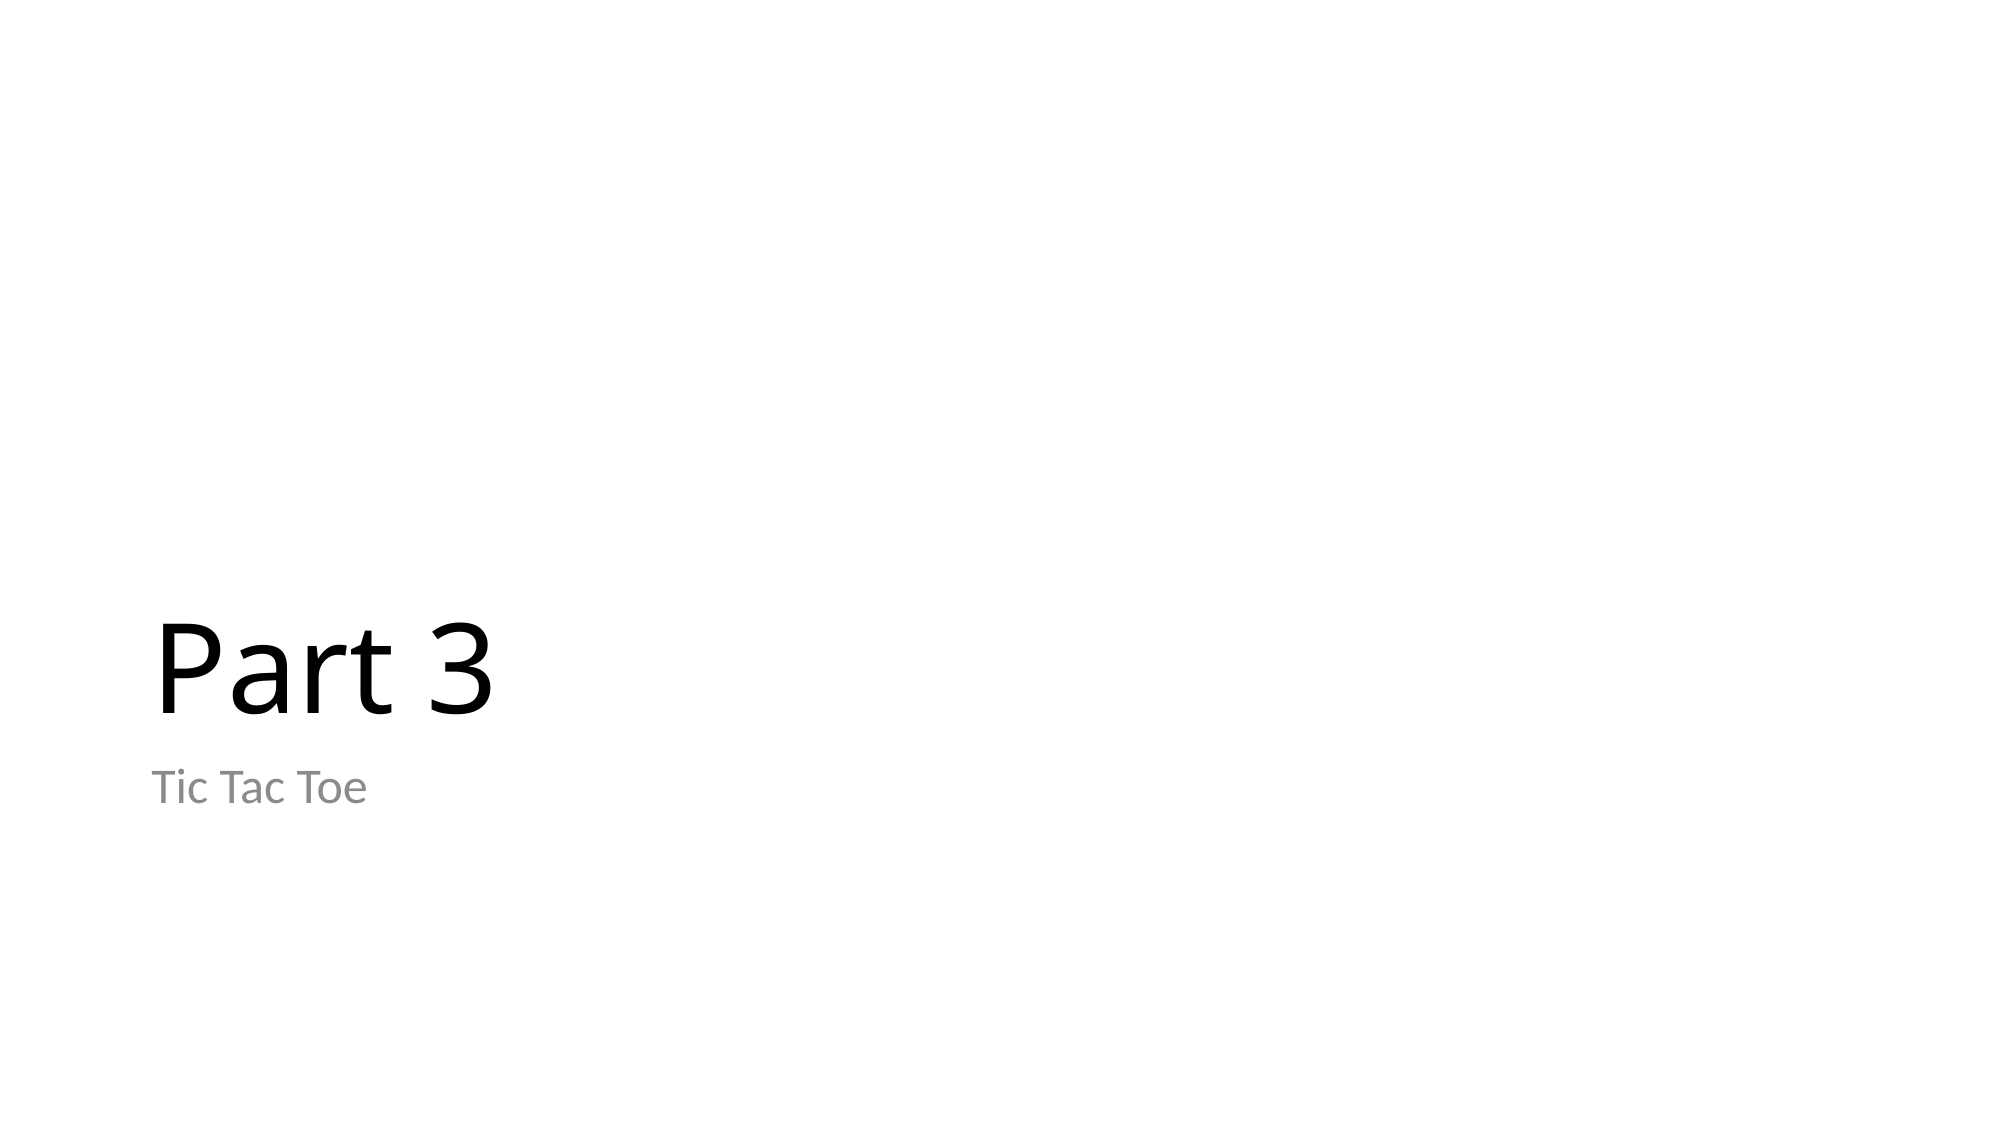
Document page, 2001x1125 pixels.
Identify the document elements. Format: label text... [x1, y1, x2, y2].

list Tic Tac Toe [136, 752, 1862, 999]
title Part 3 [136, 280, 1862, 749]
